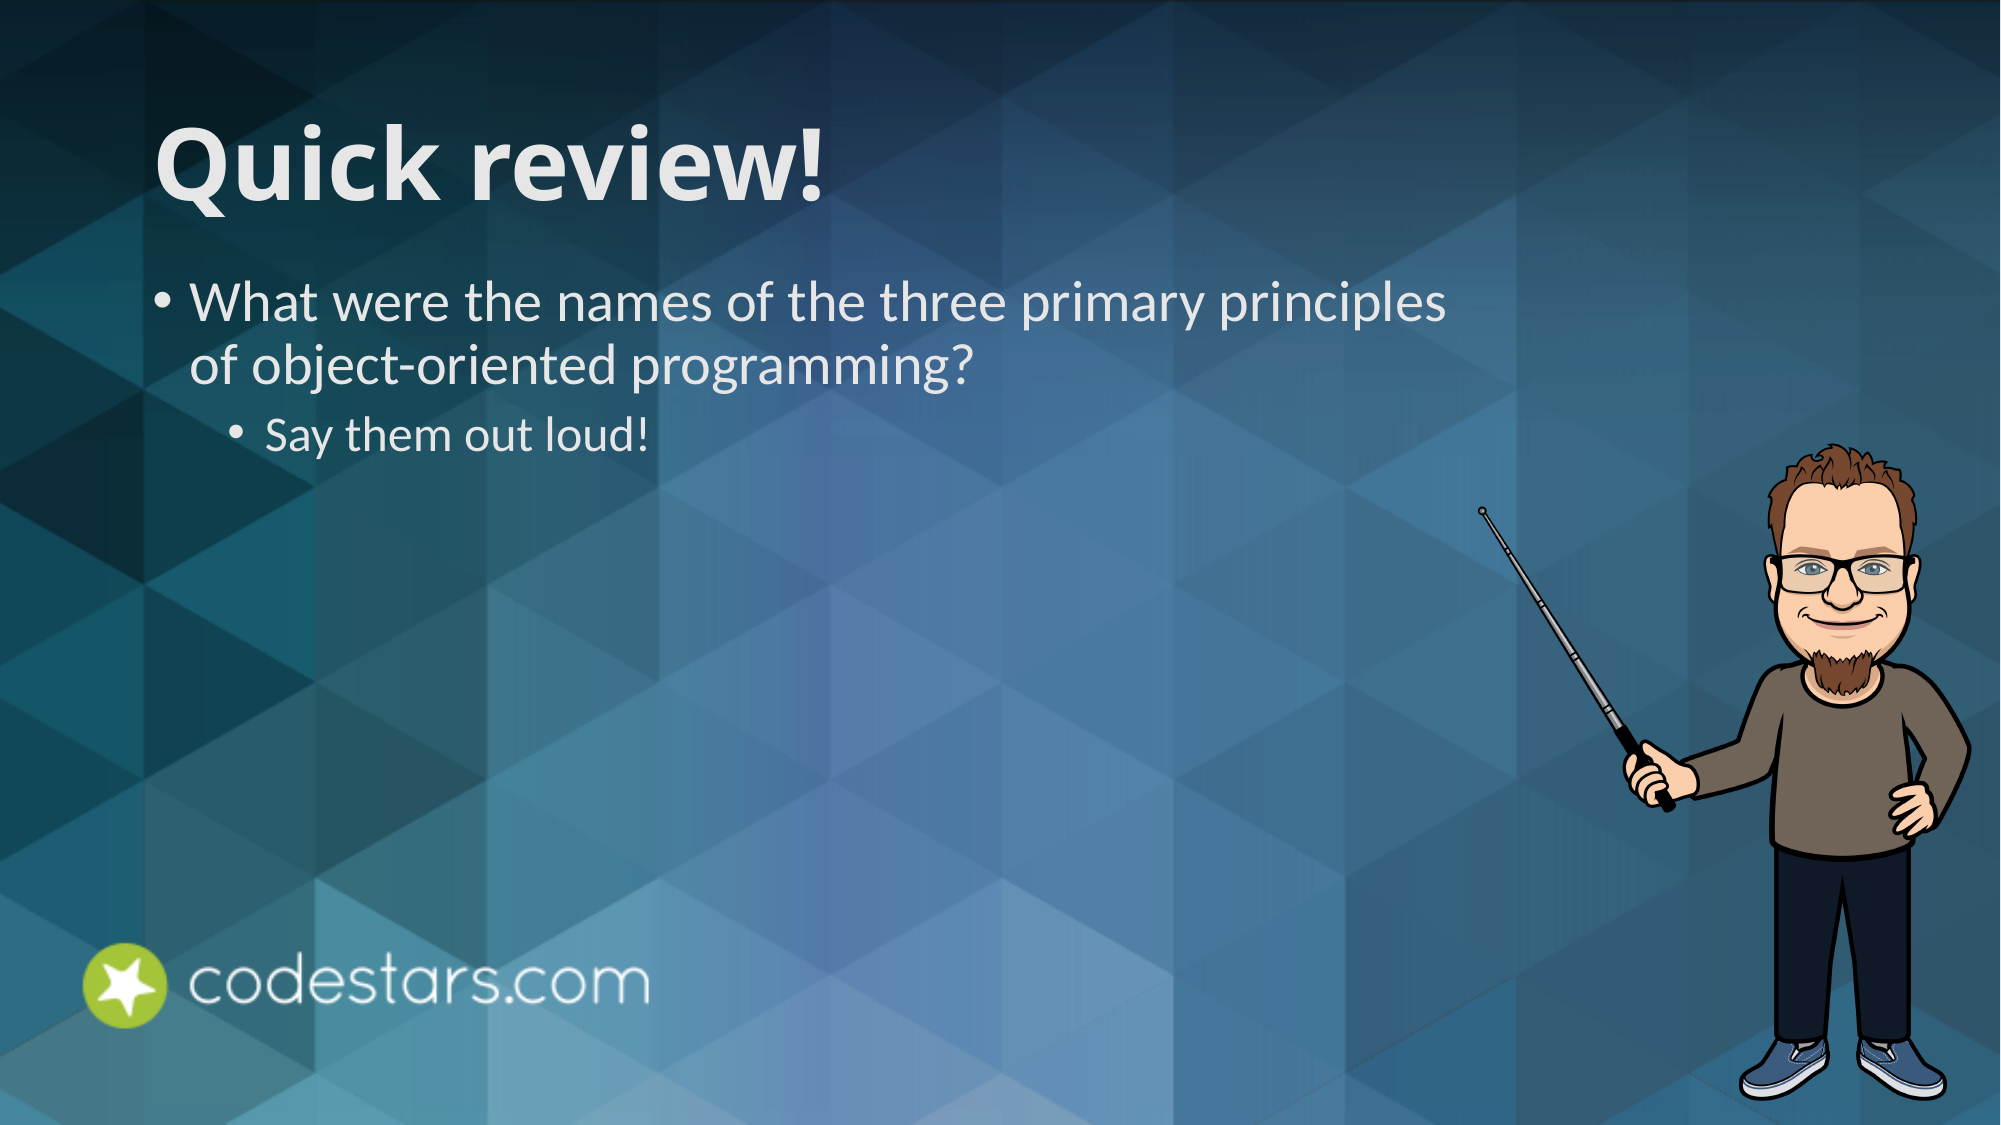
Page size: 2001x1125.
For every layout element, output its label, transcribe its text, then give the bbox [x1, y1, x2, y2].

list What were the names of the three primary principles of object-oriented programming? Say them out loud! [137, 264, 1863, 938]
title Quick review! [137, 59, 1863, 264]
picture [0, 0, 2001, 1125]
